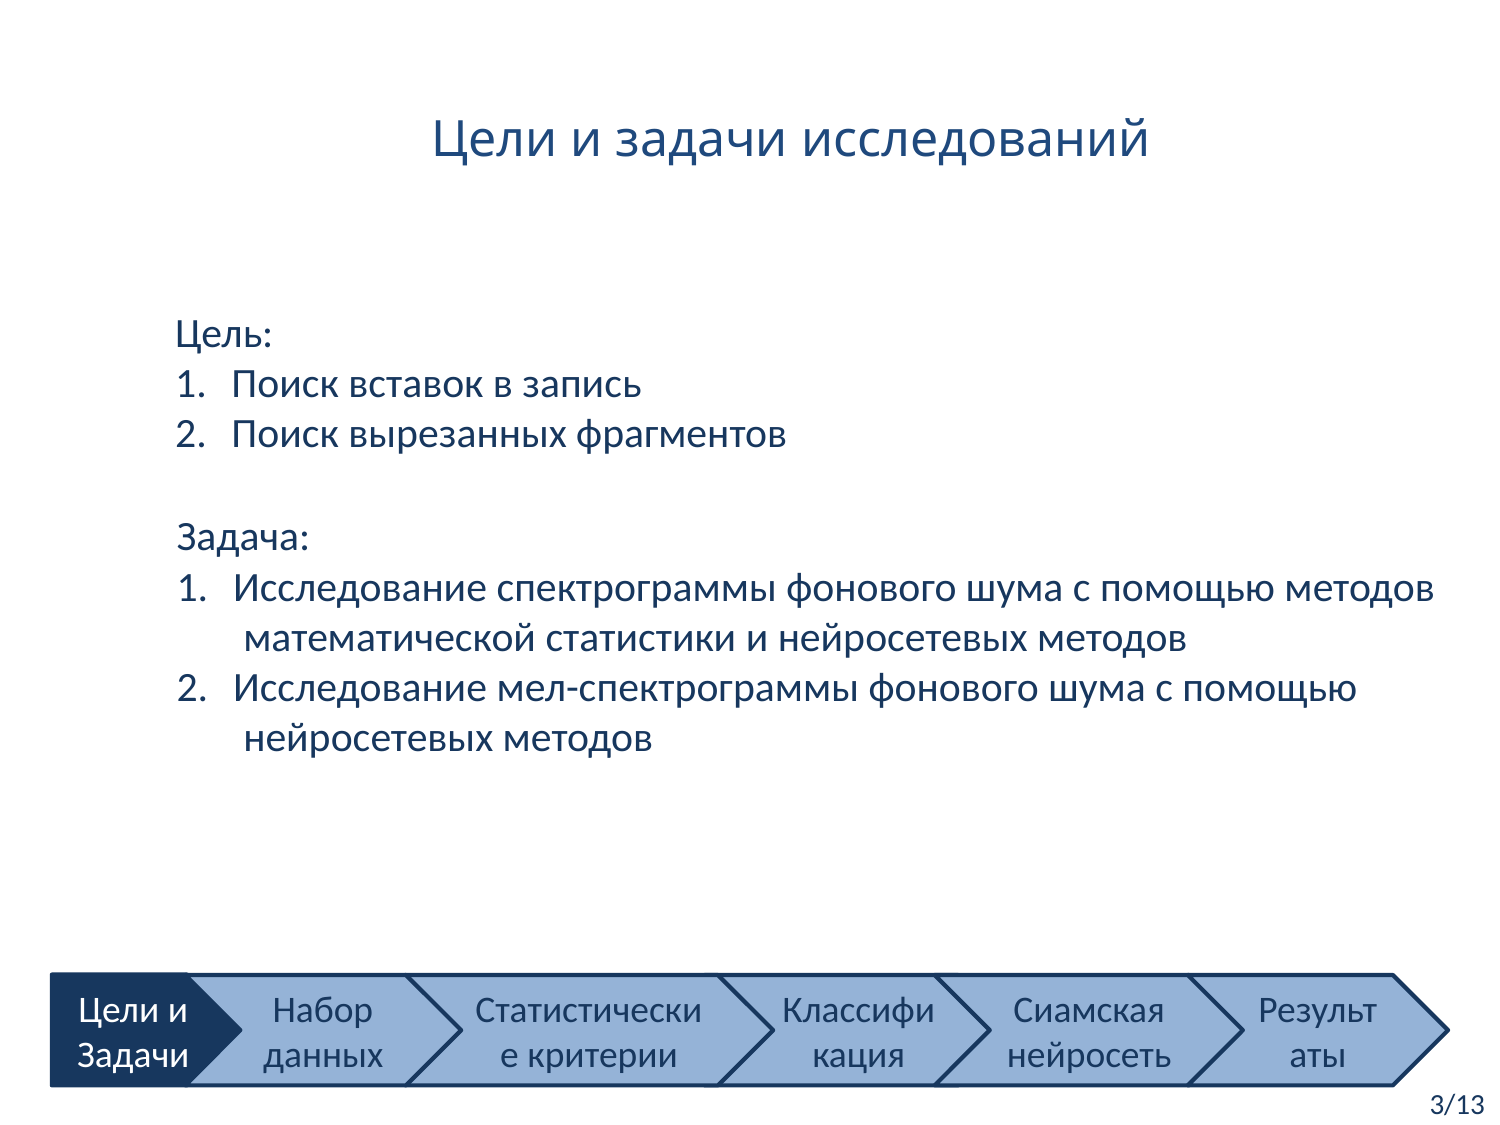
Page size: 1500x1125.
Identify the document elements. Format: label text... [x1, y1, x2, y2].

text_box Цель: Поиск вставок в запись Поиск вырезанных фрагментов [160, 298, 803, 464]
text_box Классификация [719, 972, 985, 1088]
text_box Задача: Исследование спектрограммы фонового шума с помощью методов математической статистики и нейросетевых методов Исследование мел-спектрограммы фонового шума с помощью нейросетевых методов [161, 501, 1460, 767]
text_box Цели и задачи исследований [416, 99, 1166, 175]
text_box Цели и Задачи [49, 972, 236, 1088]
text_box 3/13 [1025, 1072, 1500, 1125]
text_box Результаты [1185, 972, 1451, 1088]
text_box Сиамская нейросеть [932, 972, 1239, 1088]
text_box Статистические критерии [407, 972, 776, 1088]
text_box Набор данных [183, 972, 464, 1088]
